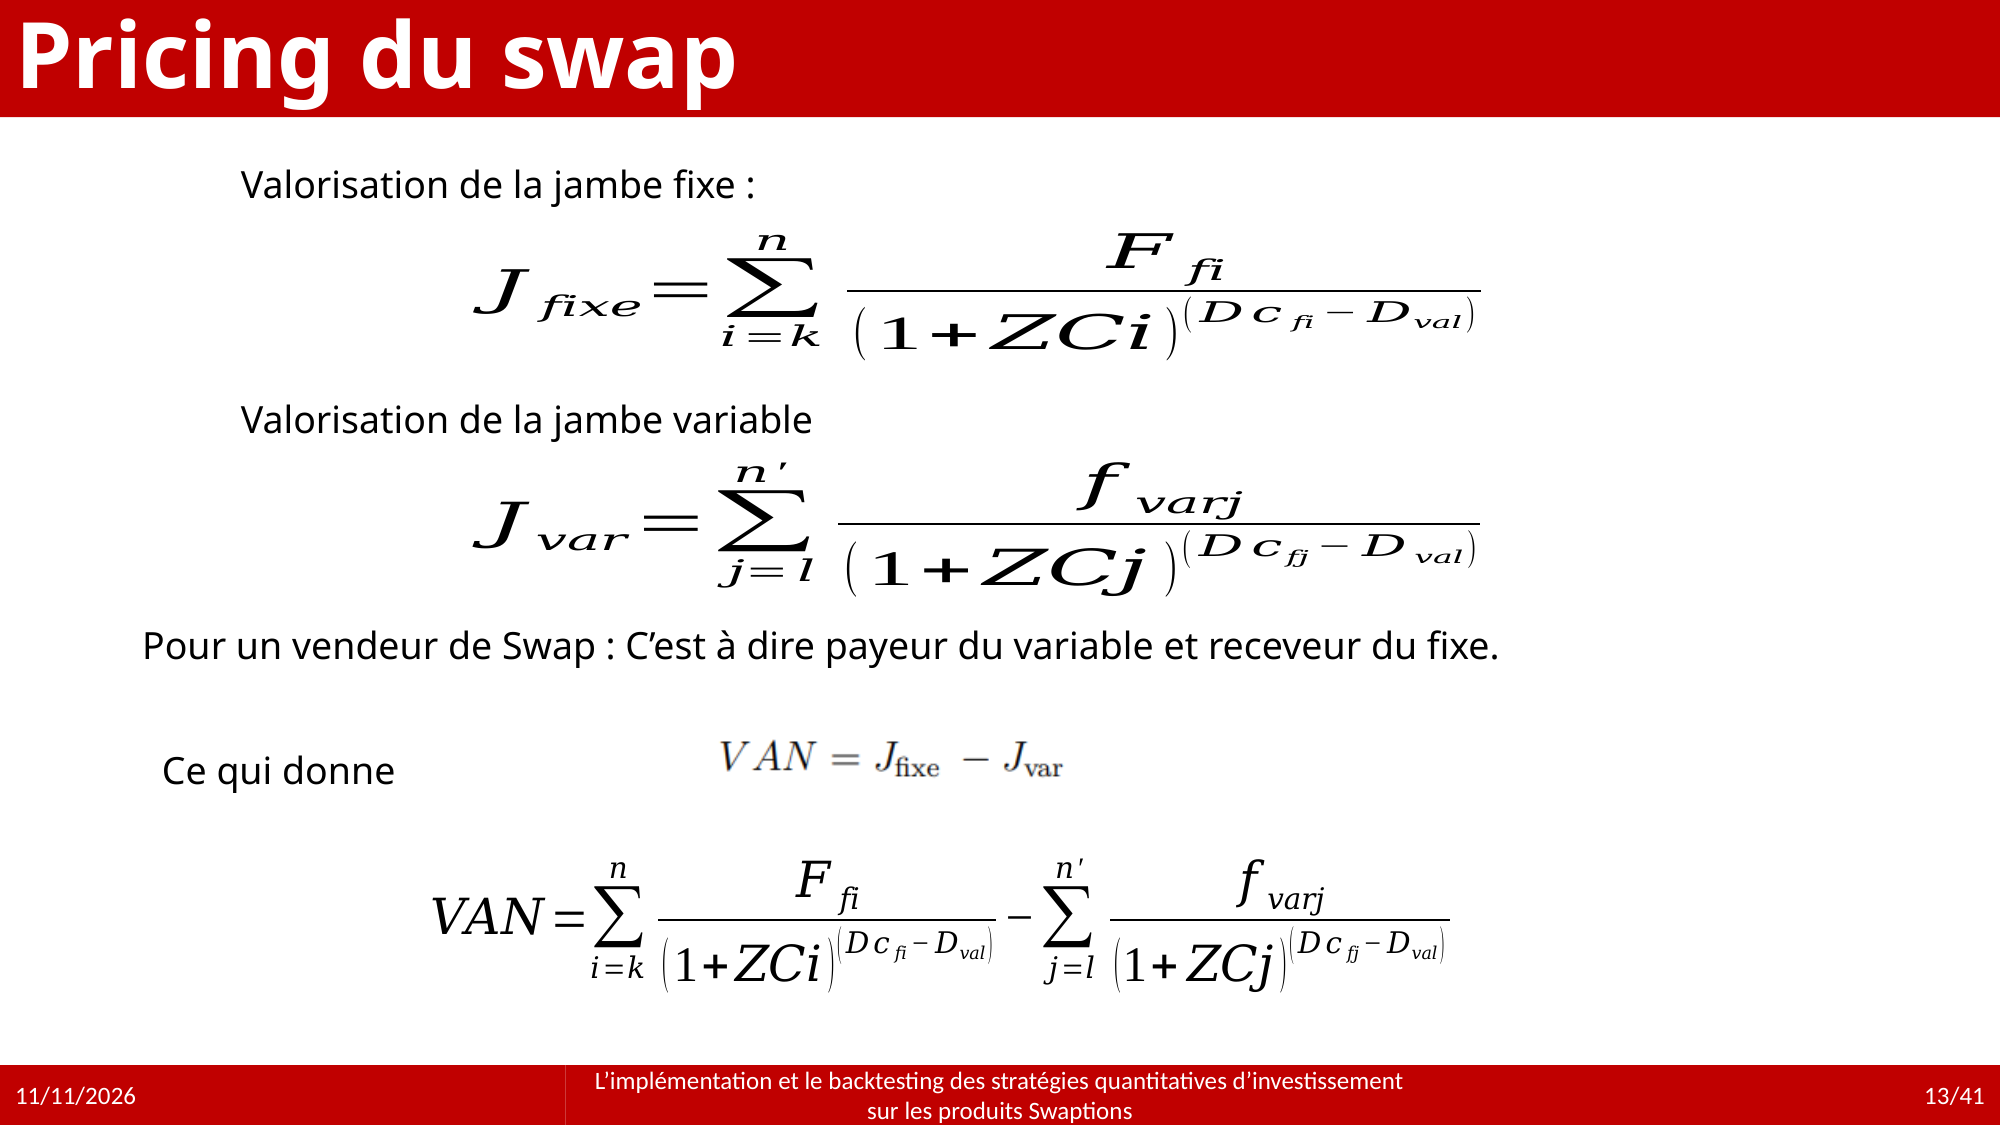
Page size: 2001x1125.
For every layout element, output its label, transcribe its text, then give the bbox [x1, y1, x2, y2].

picture [710, 718, 1083, 810]
text_box Ce qui donne [147, 739, 591, 800]
text_box Pour un vendeur de Swap : C’est à dire payeur du variable et receveur du fixe. [127, 614, 1783, 675]
text_box Valorisation de la jambe fixe : [226, 153, 1227, 214]
text_box Valorisation de la jambe variable [226, 389, 1227, 449]
footer L’implémentation et le backtesting des stratégies quantitatives d’investissement sur les produits Swaptions [565, 1065, 1412, 1125]
slide_number 13/41 [1412, 1065, 2000, 1125]
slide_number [0, 1065, 565, 1125]
title Pricing du swap [0, 0, 2000, 118]
